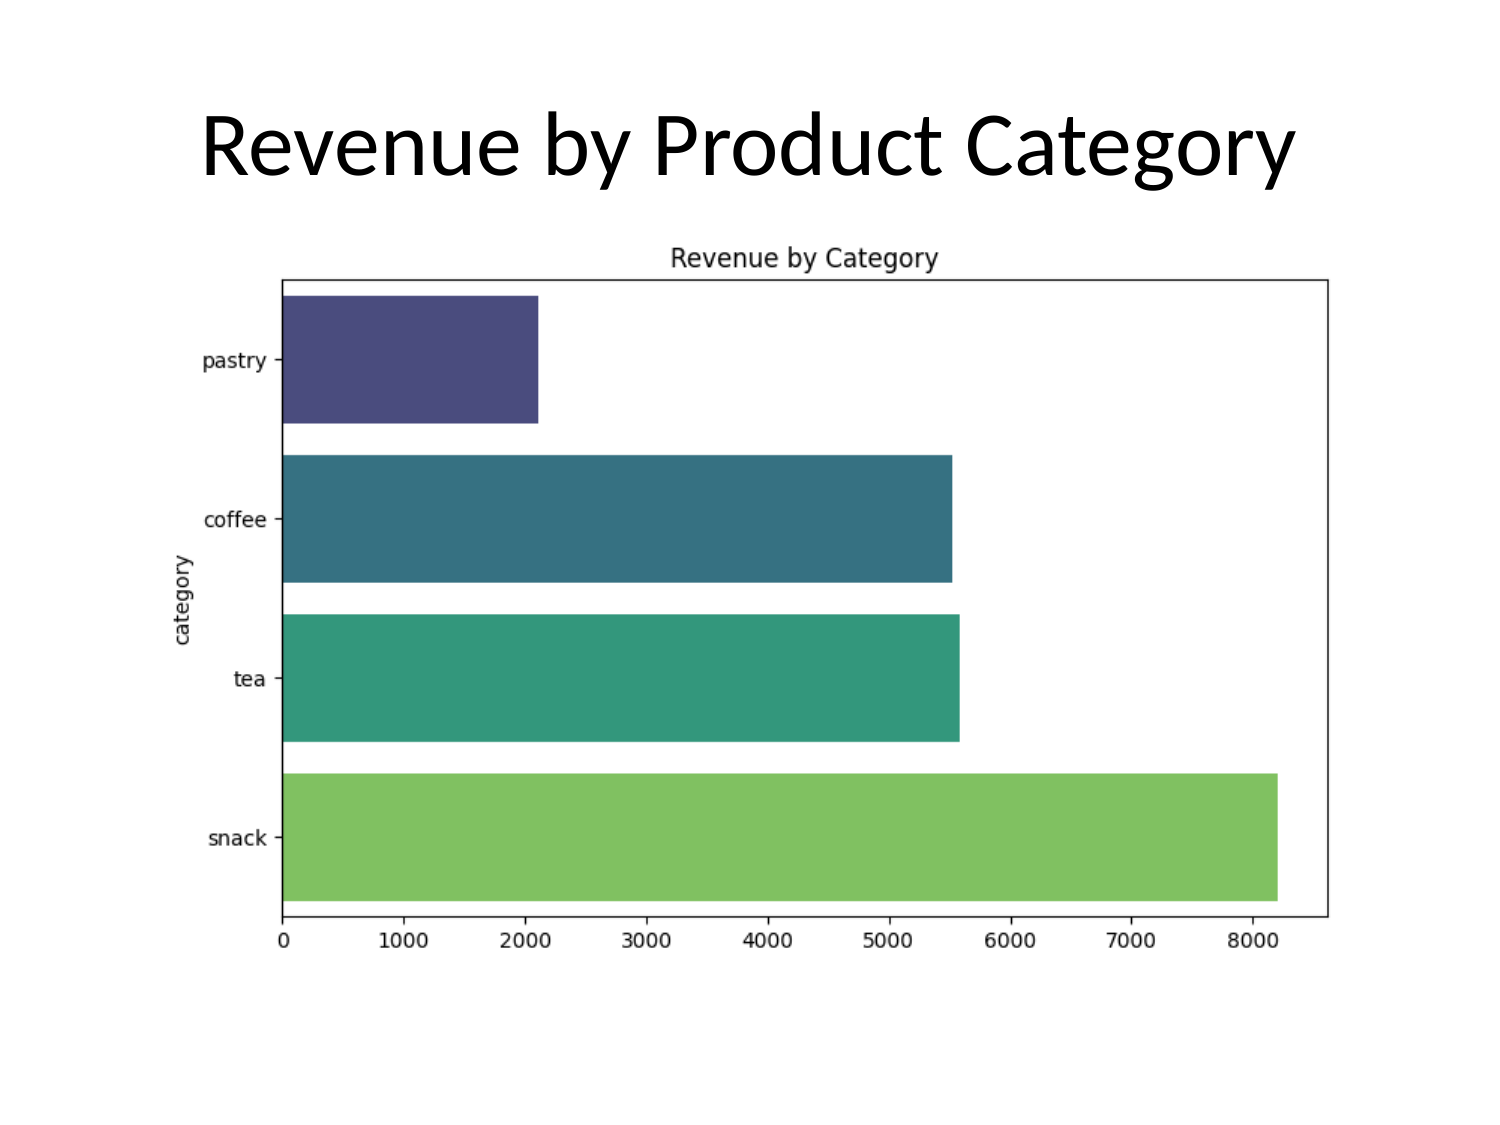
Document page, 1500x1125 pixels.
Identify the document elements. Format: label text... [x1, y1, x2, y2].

title Revenue by Product Category [75, 45, 1425, 233]
picture [149, 224, 1351, 976]
